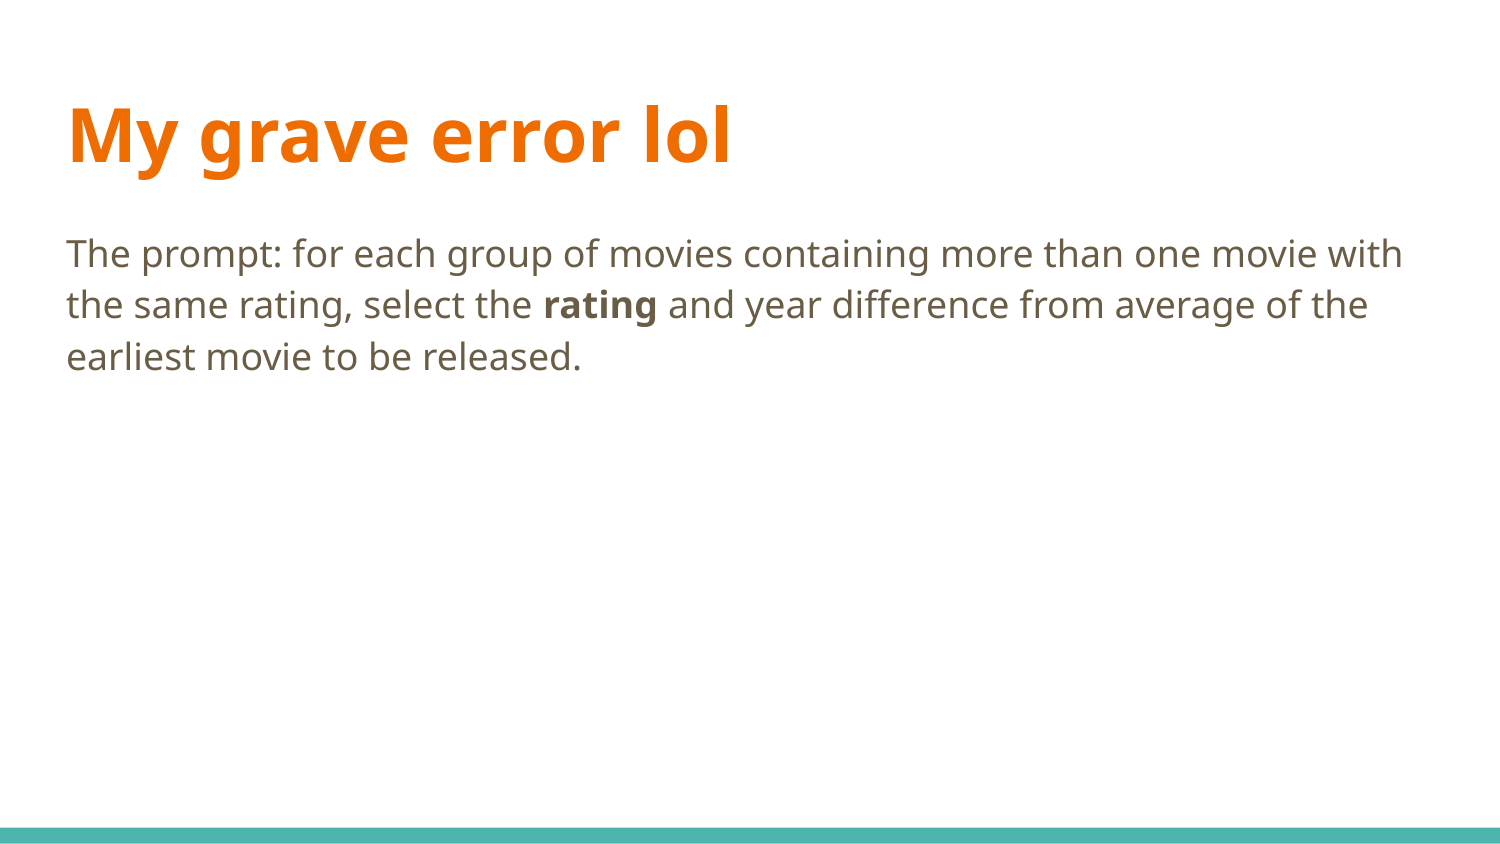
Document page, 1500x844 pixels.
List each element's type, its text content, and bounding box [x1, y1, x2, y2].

title My grave error lol [51, 72, 1449, 189]
list The prompt: for each group of movies containing more than one movie with the same rating, select the rating and year difference from average of the earliest movie to be released. [51, 207, 1449, 750]
